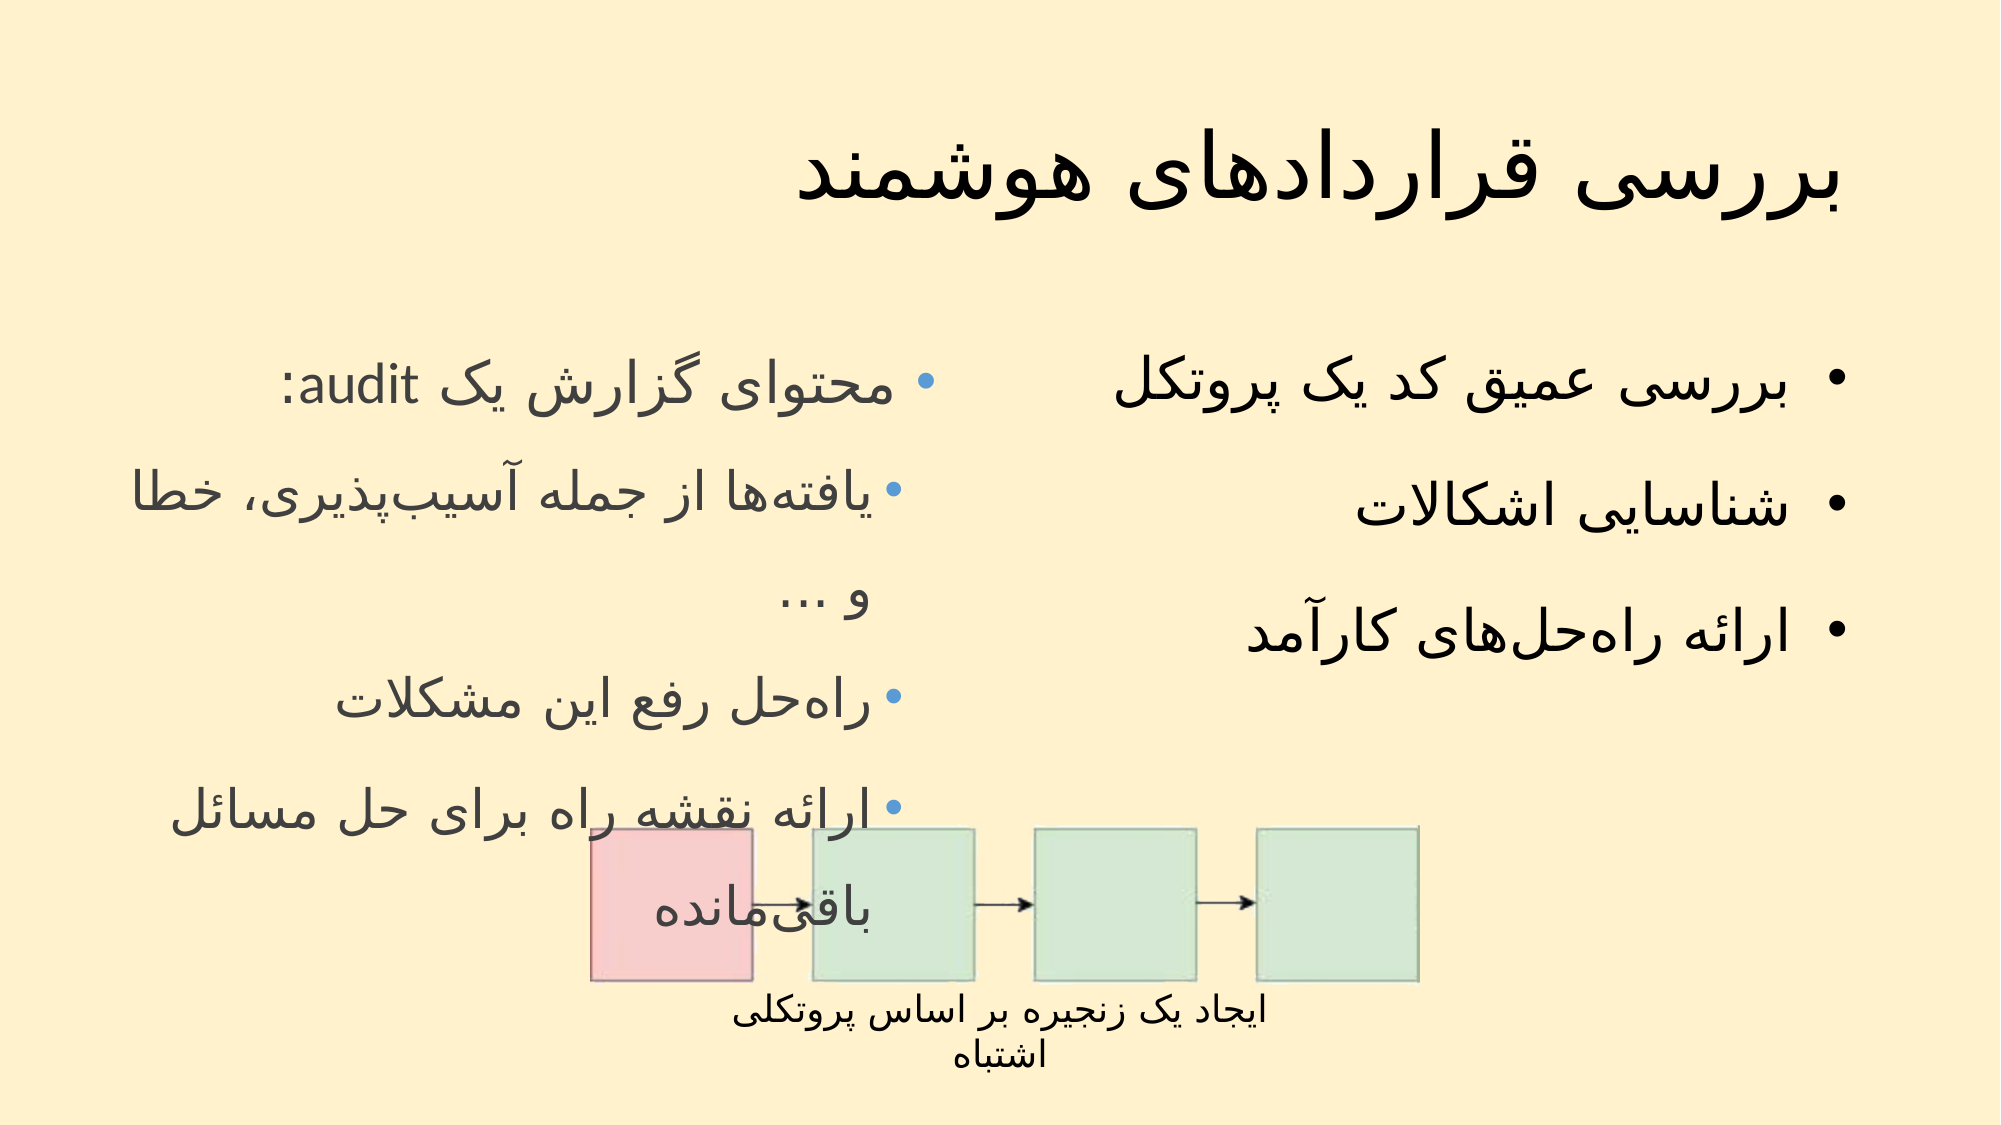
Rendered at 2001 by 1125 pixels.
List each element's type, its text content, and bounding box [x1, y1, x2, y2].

title بررسی قراردادهای هوشمند [137, 59, 1863, 278]
text_box محتوای گزارش یک audit: یافته‌ها از جمله آسیب‌پذیری، خطا و ... راه‌حل رفع این مشکلات ارائه نقشه راه برای حل مسائل باقی‌مانده [20, 302, 937, 963]
text_box ایجاد یک زنجیره بر اساس پروتکلی اشتباه [694, 989, 1306, 1083]
list بررسی عمیق کد یک پروتکل شناسایی اشکالات ارائه راه‌حل‌های کارآمد [137, 299, 1863, 1014]
picture [589, 820, 1421, 989]
